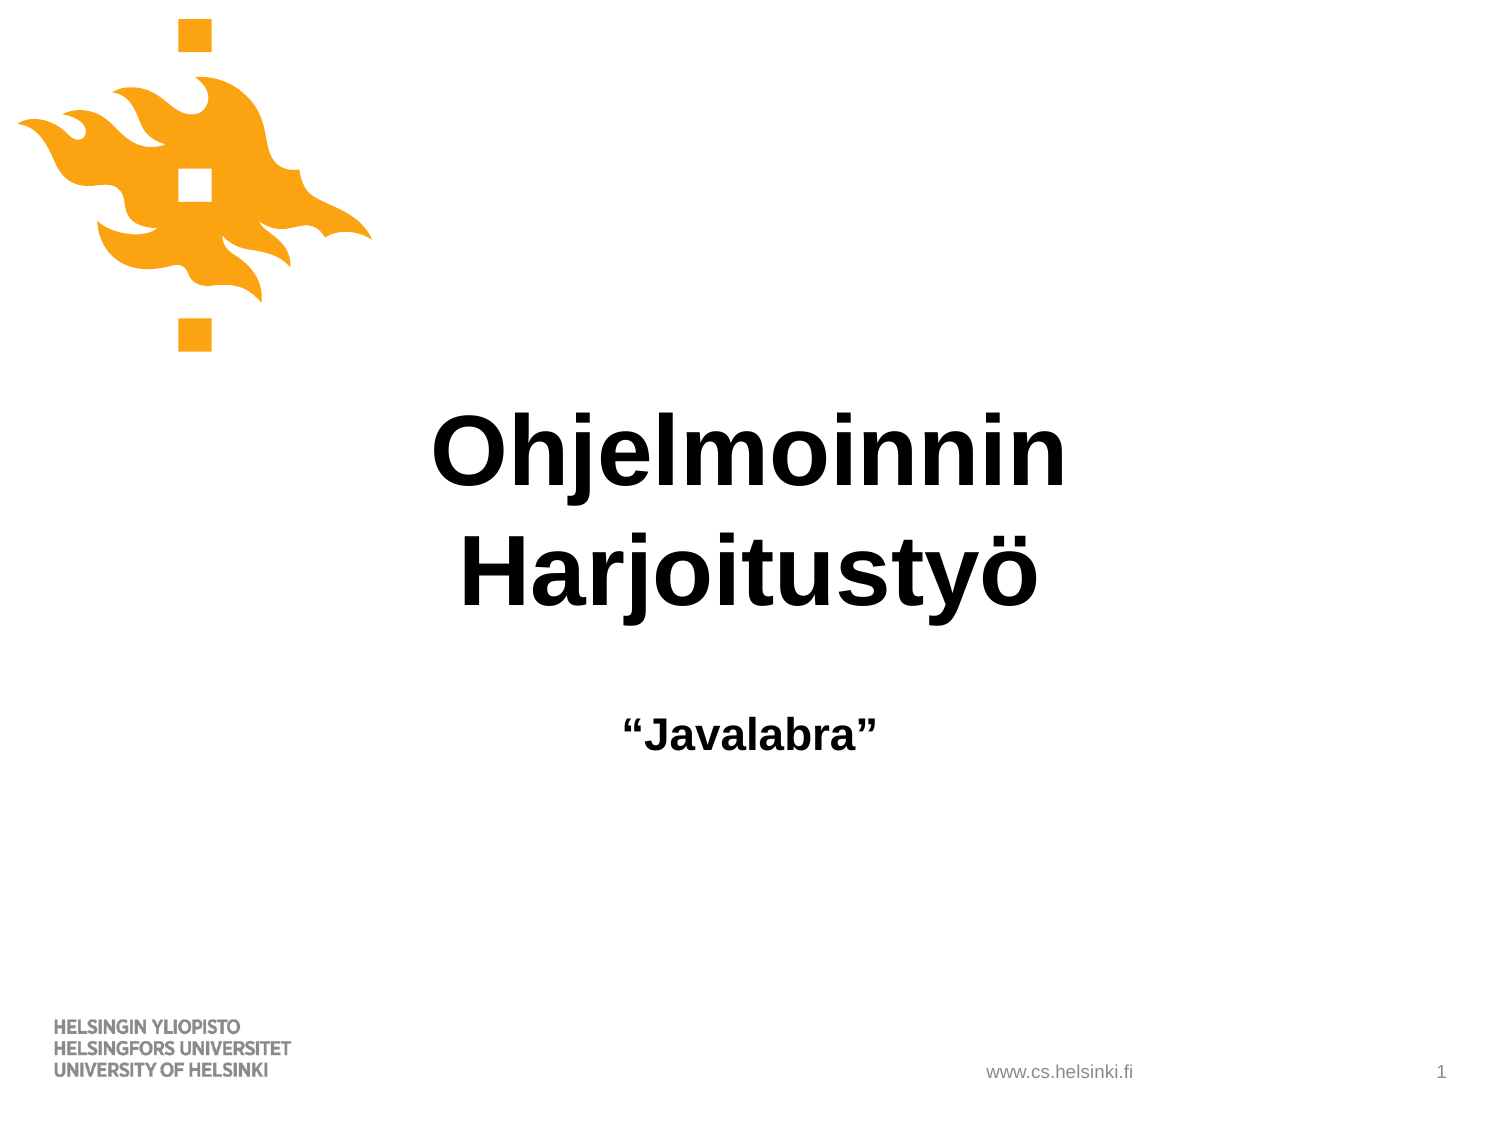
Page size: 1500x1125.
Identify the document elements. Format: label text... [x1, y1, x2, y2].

subtitle “Javalabra” [112, 704, 1388, 929]
picture [53, 1017, 292, 1079]
title Ohjelmoinnin Harjoitustyö [112, 385, 1388, 693]
slide_number 1 [1376, 1011, 1447, 1083]
